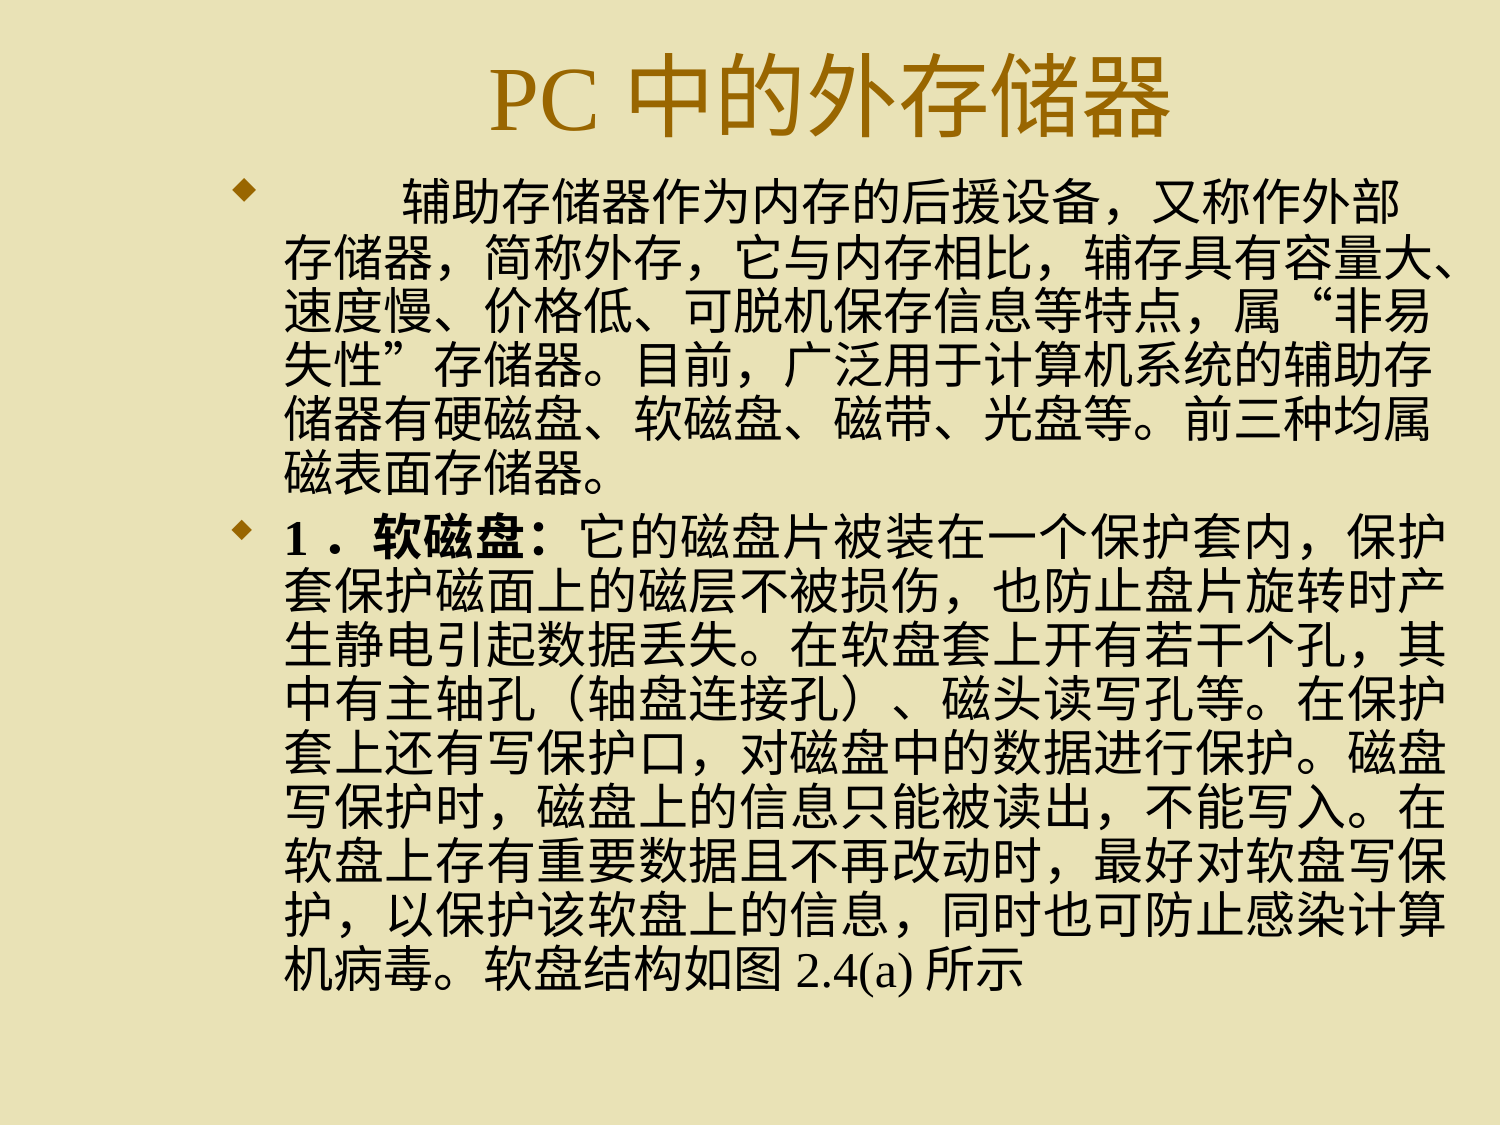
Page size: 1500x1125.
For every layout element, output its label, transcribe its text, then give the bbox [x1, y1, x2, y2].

title PC中的外存储器 [212, 0, 1451, 161]
list 辅助存储器作为内存的后援设备，又称作外部存储器，简称外存，它与内存相比，辅存具有容量大、速度慢、价格低、可脱机保存信息等特点，属“非易失性”存储器。目前，广泛用于计算机系统的辅助存储器有硬磁盘、软磁盘、磁带、光盘等。前三种均属磁表面存储器。 1．软磁盘：它的磁盘片被装在一个保护套内，保护套保护磁面上的磁层不被损伤，也防止盘片旋转时产生静电引起数据丢失。在软盘套上开有若干个孔，其中有主轴孔（轴盘连接孔）、磁头读写孔等。在保护套上还有写保护口，对磁盘中的数据进行保护。磁盘写保护时，磁盘上的信息只能被读出，不能写入。在软盘上存有重要数据且不再改动时，最好对软盘写保护，以保护该软盘上的信息，同时也可防止感染计算机病毒。软盘结构如图2.4(a)所示 [211, 161, 1463, 838]
